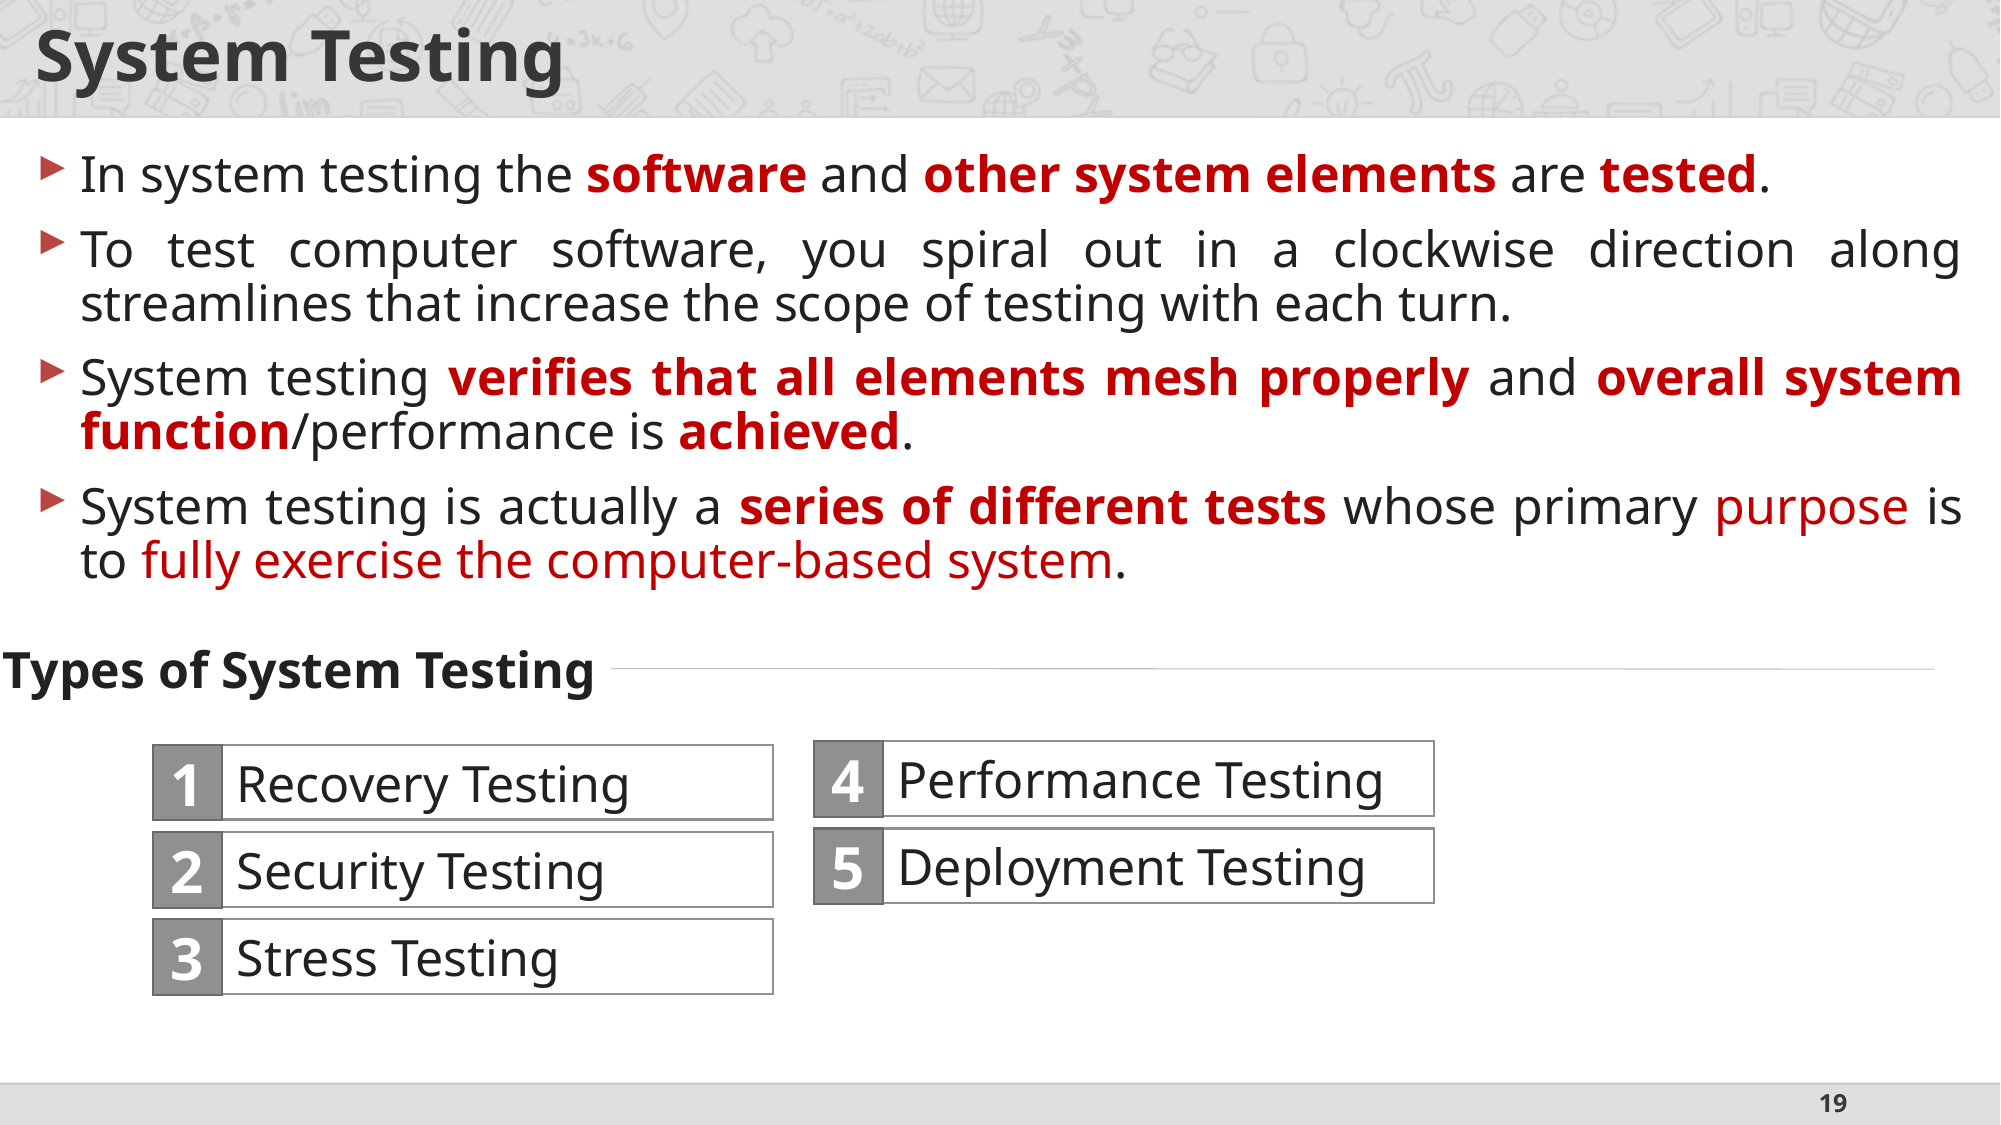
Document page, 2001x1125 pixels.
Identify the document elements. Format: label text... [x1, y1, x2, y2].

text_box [152, 831, 773, 908]
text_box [813, 741, 1434, 817]
title System Testing [0, 0, 2000, 117]
list In system testing the software and other system elements are tested. To test computer software, you spiral out in a clockwise direction along streamlines that increase the scope of testing with each turn. System testing verifies that all elements mesh properly and overall system function/performance is achieved. System testing is actually a series of different tests whose primary purpose is to fully exercise the computer-based system. [21, 141, 1979, 632]
text_box Types of System Testing [0, 631, 612, 706]
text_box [813, 828, 1434, 905]
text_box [152, 919, 773, 995]
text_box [152, 744, 773, 821]
